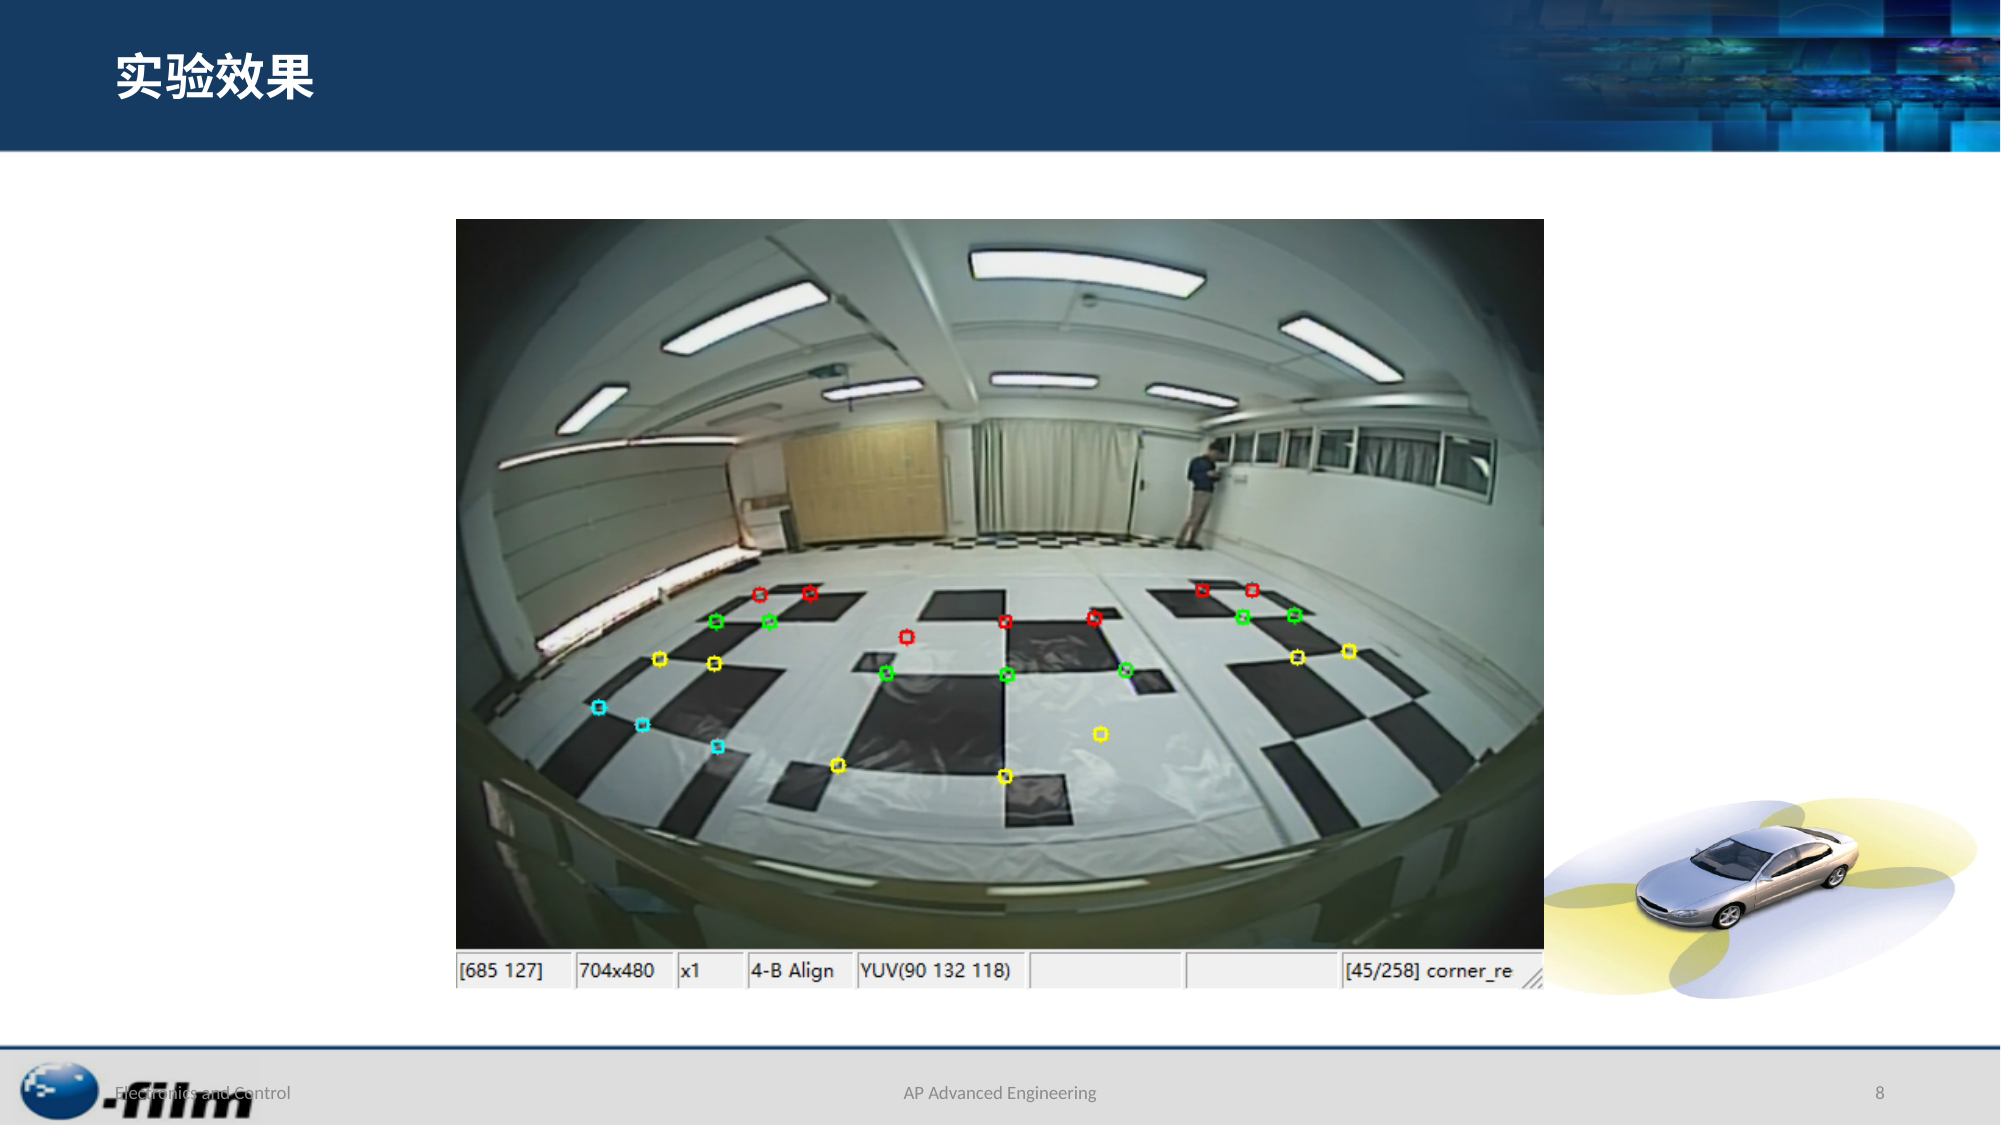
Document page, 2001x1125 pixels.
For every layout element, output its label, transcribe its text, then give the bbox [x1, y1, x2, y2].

picture [0, 0, 2001, 1125]
slide_number 8 [1433, 1061, 1900, 1122]
slide_number Electronics and Control [99, 1061, 567, 1122]
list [455, 219, 1544, 991]
title 实验效果 [99, 0, 1900, 150]
footer AP Advanced Engineering [683, 1061, 1317, 1122]
